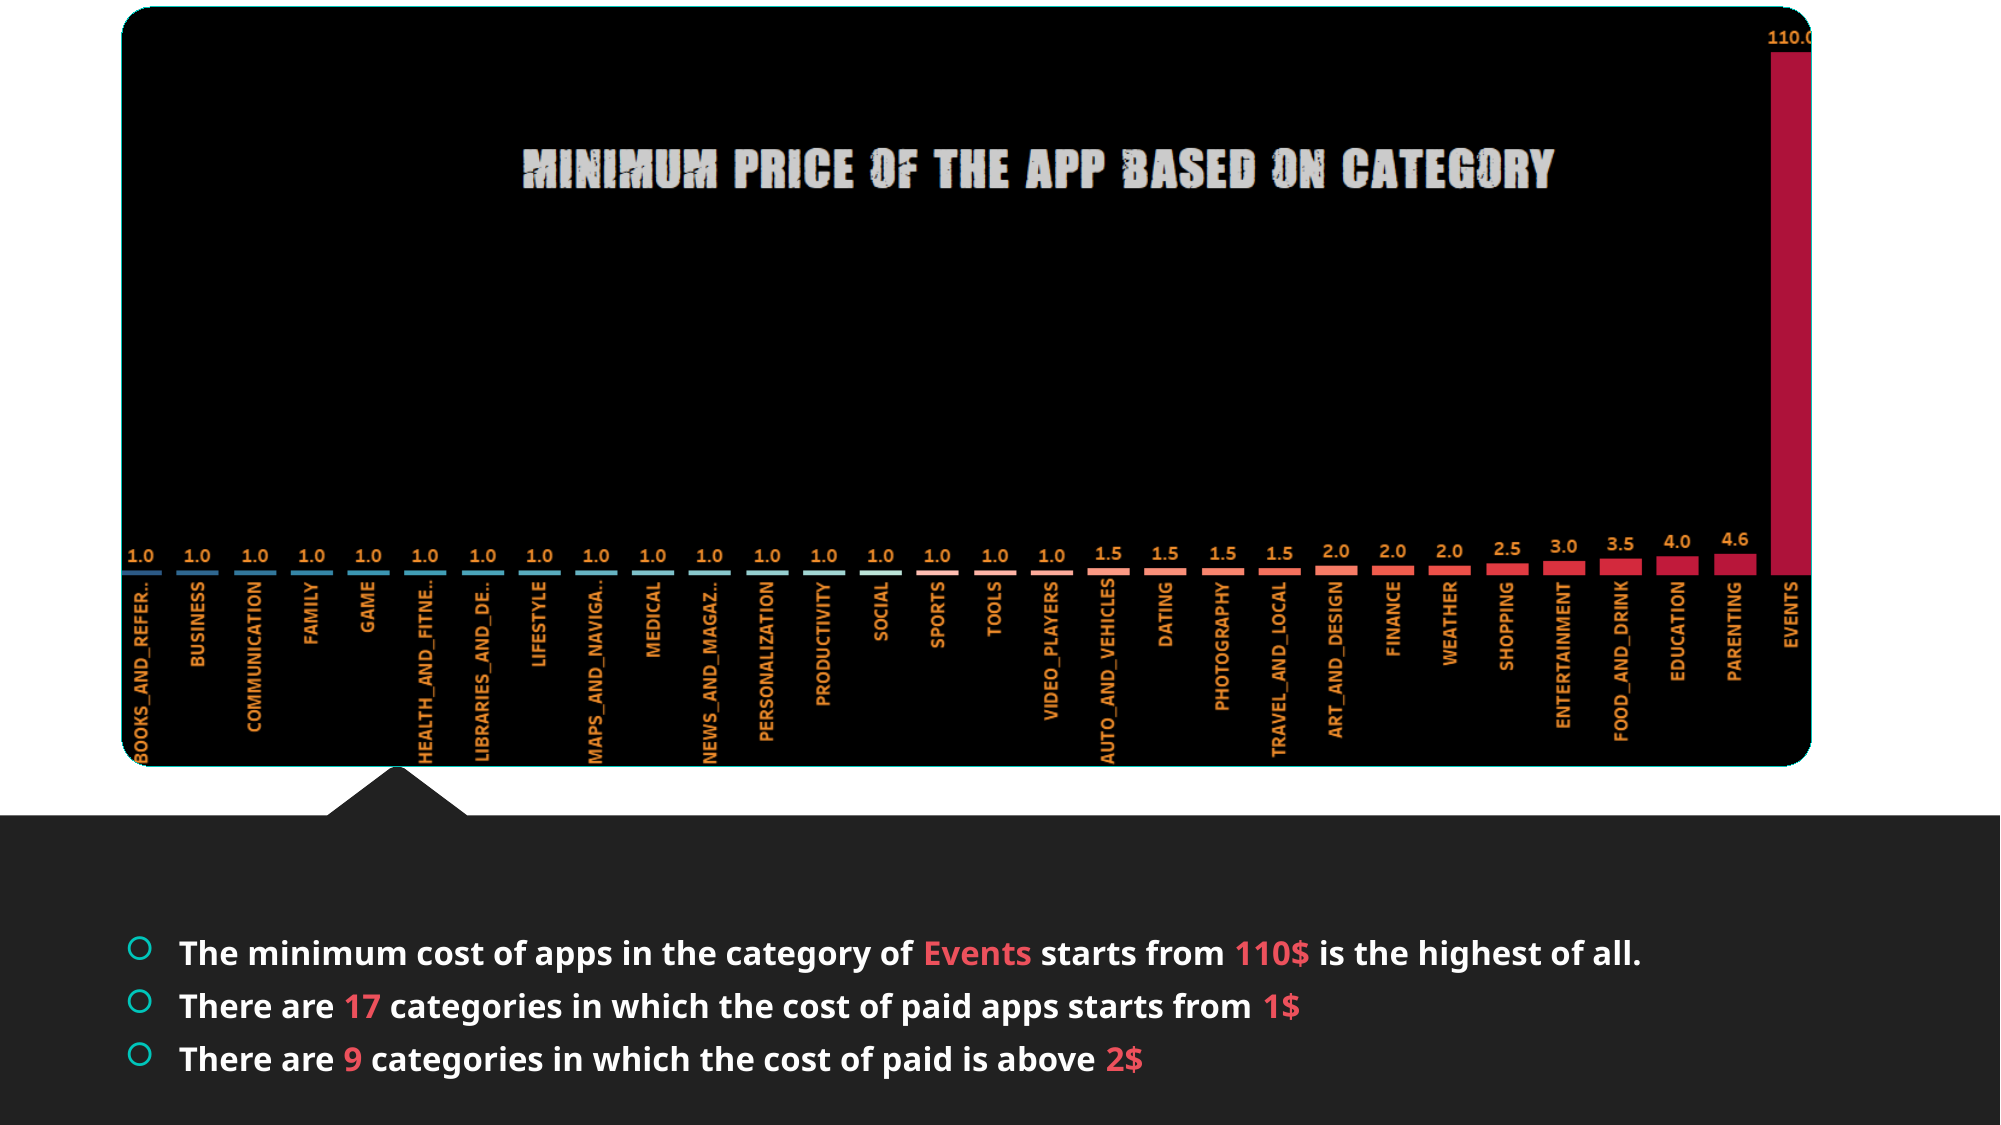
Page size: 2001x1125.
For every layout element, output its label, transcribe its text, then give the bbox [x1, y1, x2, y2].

picture [121, 6, 1812, 767]
text_box The minimum cost of apps in the category of Events starts from 110$ is the highest of all. There are 17 categories in which the cost of paid apps starts from 1$ There are 9 categories in which the cost of paid is above 2$ [110, 929, 1801, 1089]
text_box [0, 767, 2000, 1125]
text_box [0, 0, 2000, 814]
